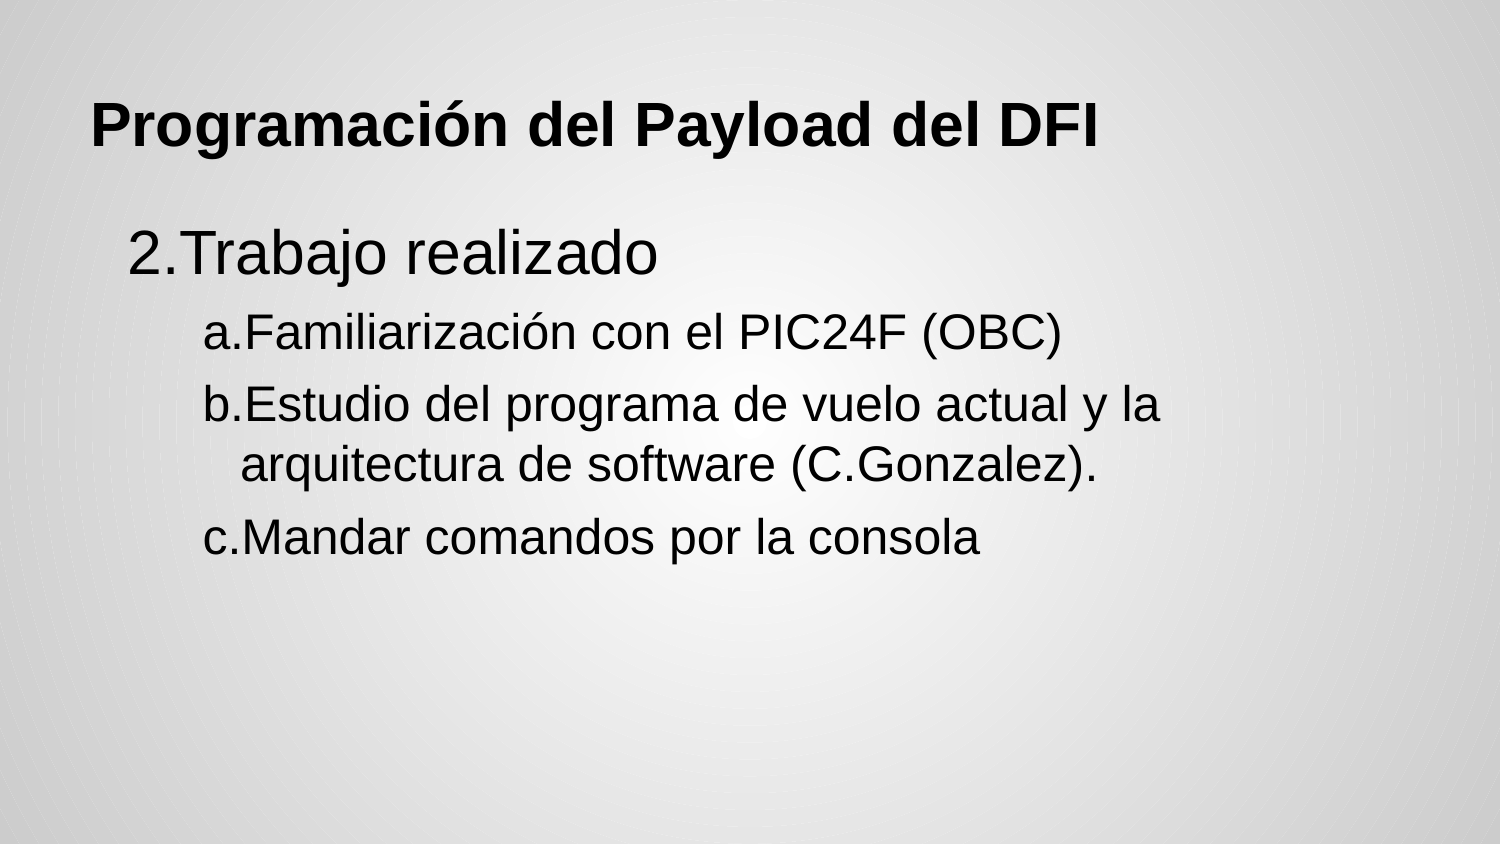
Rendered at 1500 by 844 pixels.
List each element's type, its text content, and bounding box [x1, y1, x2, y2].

title Programación del Payload del DFI [75, 33, 1425, 175]
list Trabajo realizado Familiarización con el PIC24F (OBC) Estudio del programa de vuelo actual y la arquitectura de software (C.Gonzalez). Mandar comandos por la consola [75, 196, 1425, 808]
